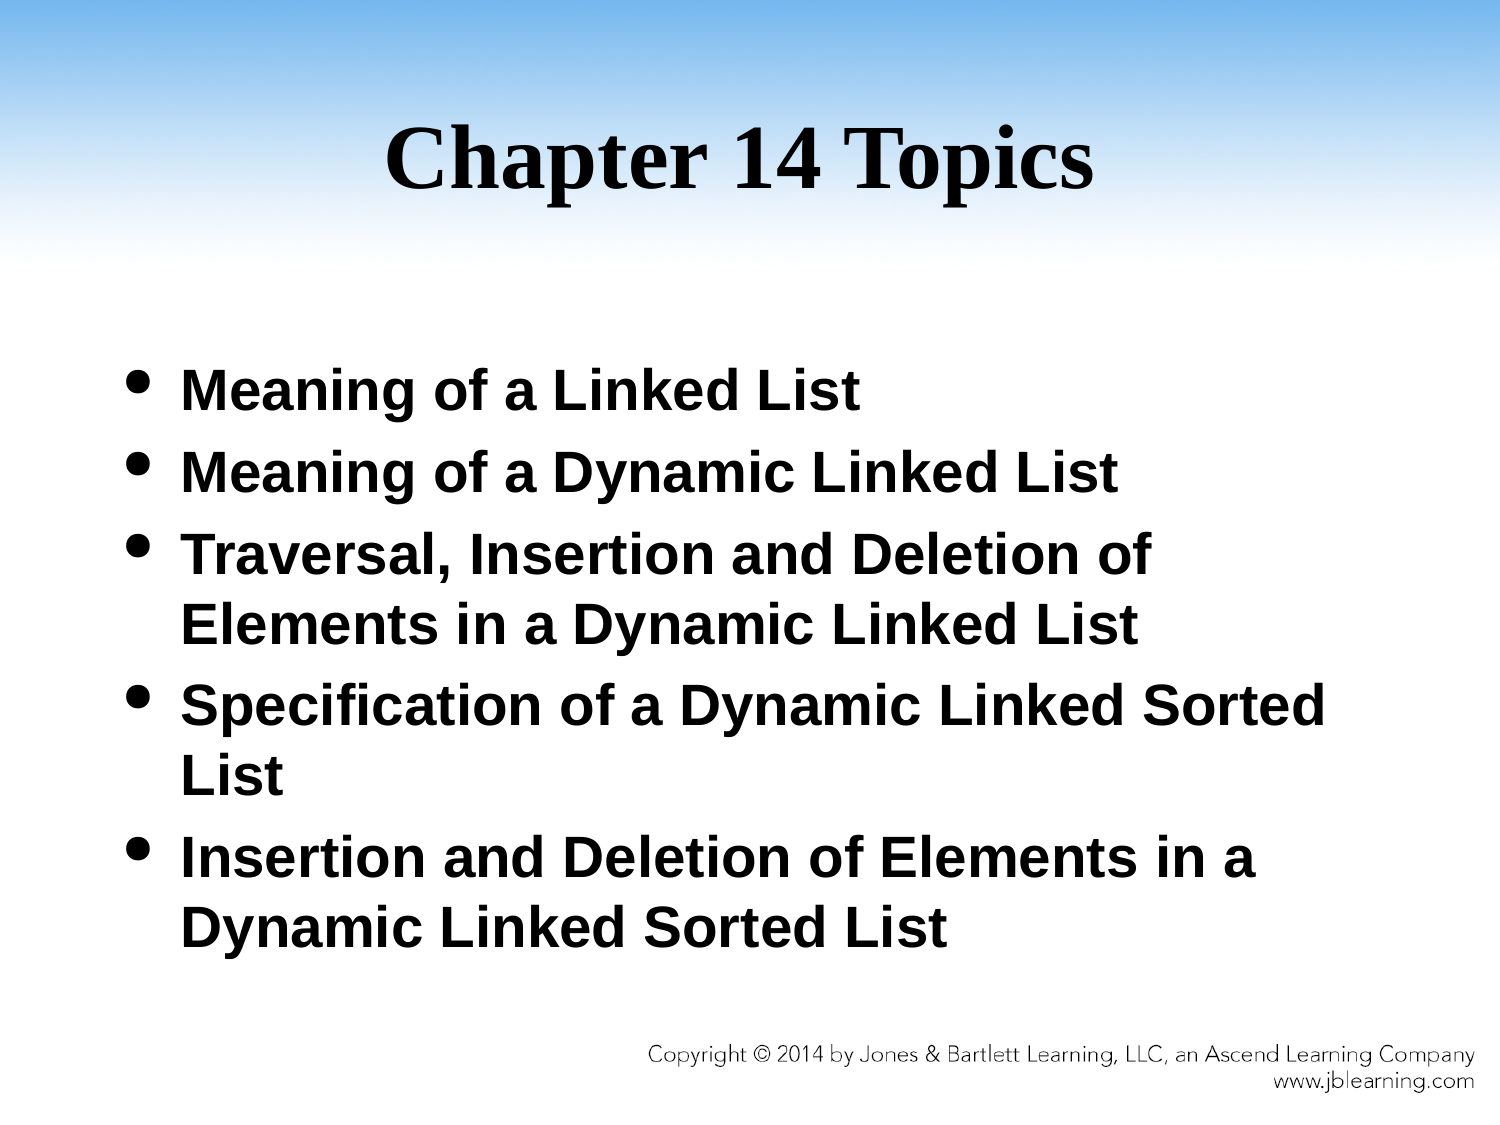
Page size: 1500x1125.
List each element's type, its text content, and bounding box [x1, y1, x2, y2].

picture [0, 0, 1500, 1125]
list Meaning of a Linked List Meaning of a Dynamic Linked List Traversal, Insertion and Deletion of Elements in a Dynamic Linked List Specification of a Dynamic Linked Sorted List Insertion and Deletion of Elements in a Dynamic Linked Sorted List [109, 263, 1425, 1075]
title Chapter 14 Topics [102, 83, 1378, 215]
